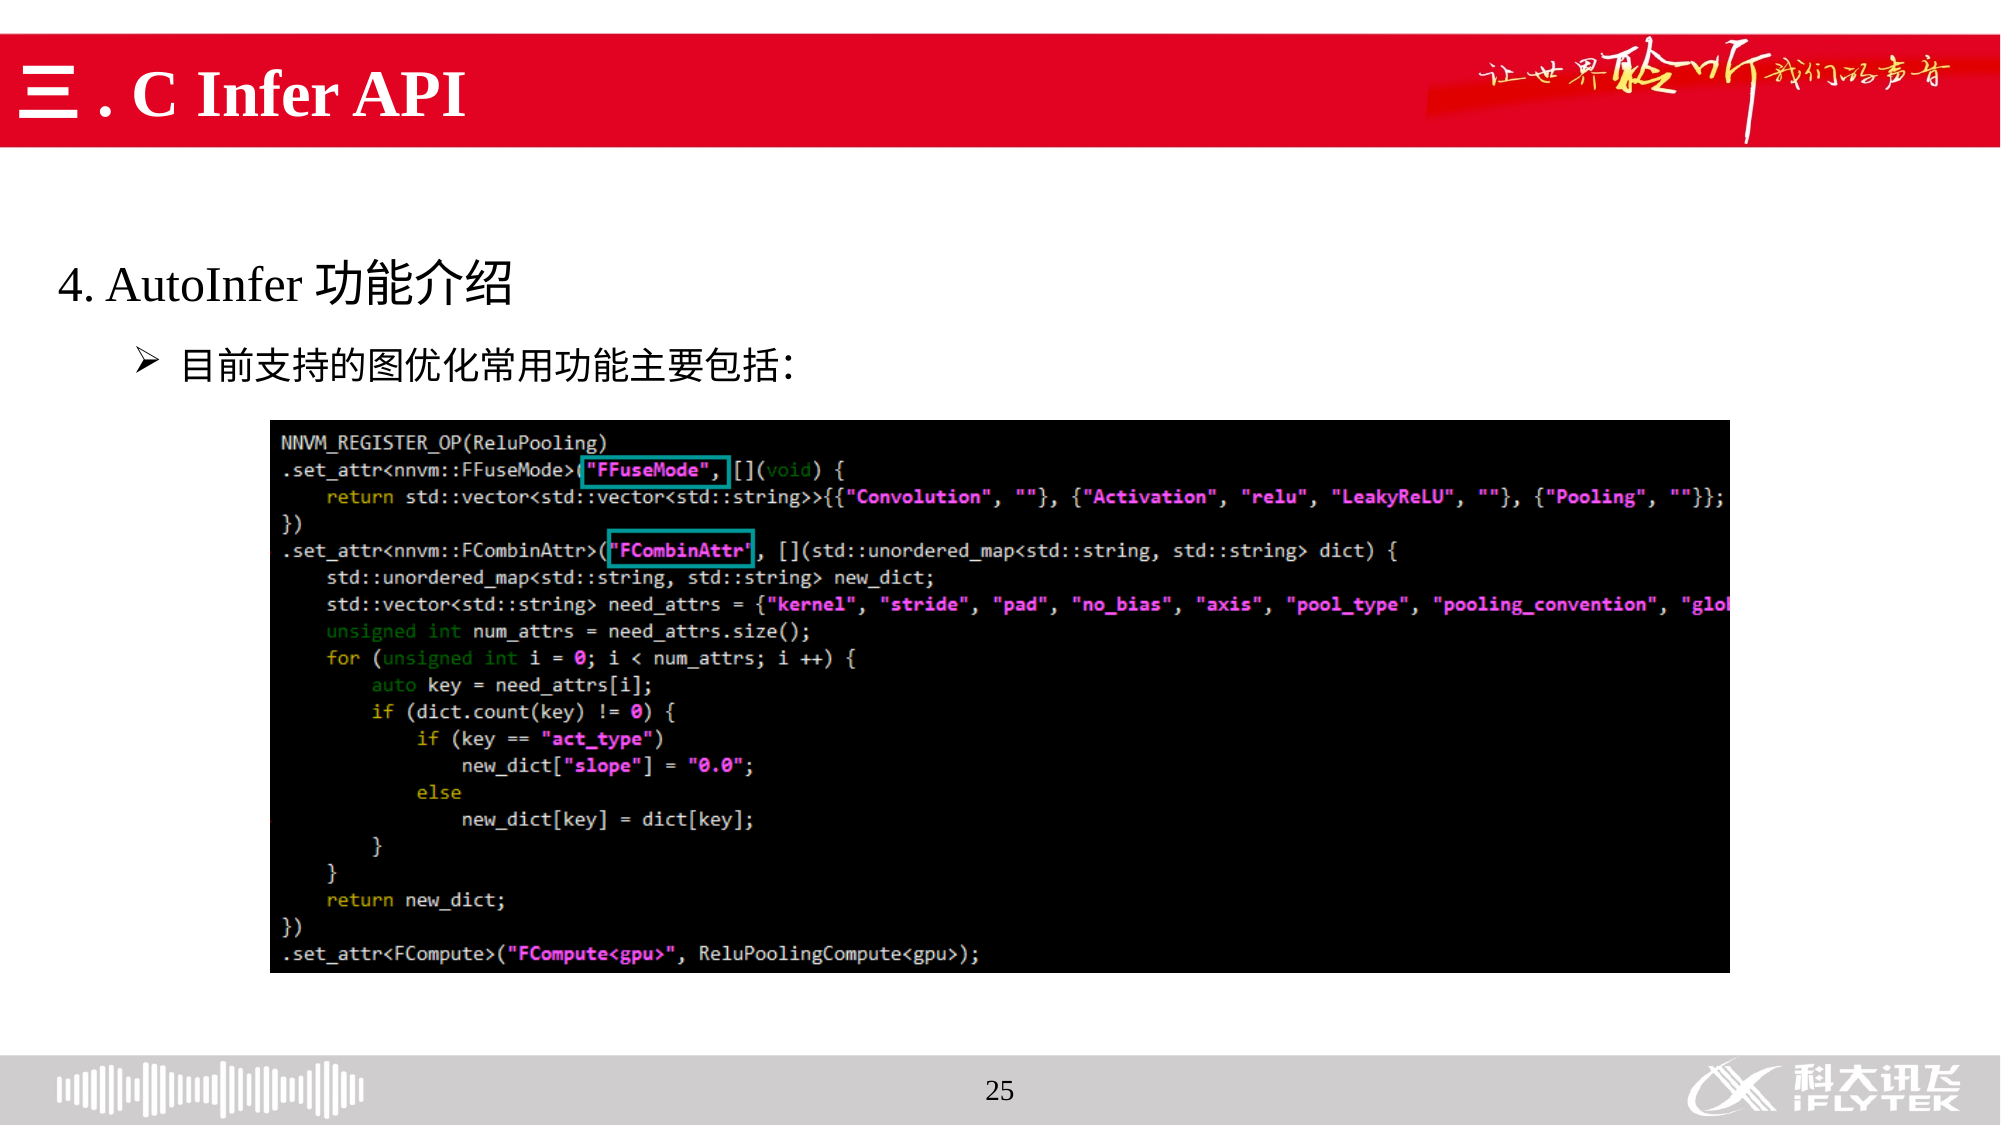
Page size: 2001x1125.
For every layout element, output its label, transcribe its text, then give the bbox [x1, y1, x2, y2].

list 4. AutoInfer功能介绍 目前支持的图优化常用功能主要包括： [43, 184, 1394, 994]
title 三. C Infer API [0, 30, 945, 149]
footer 25 [683, 1058, 1317, 1119]
picture [0, 0, 2001, 1125]
